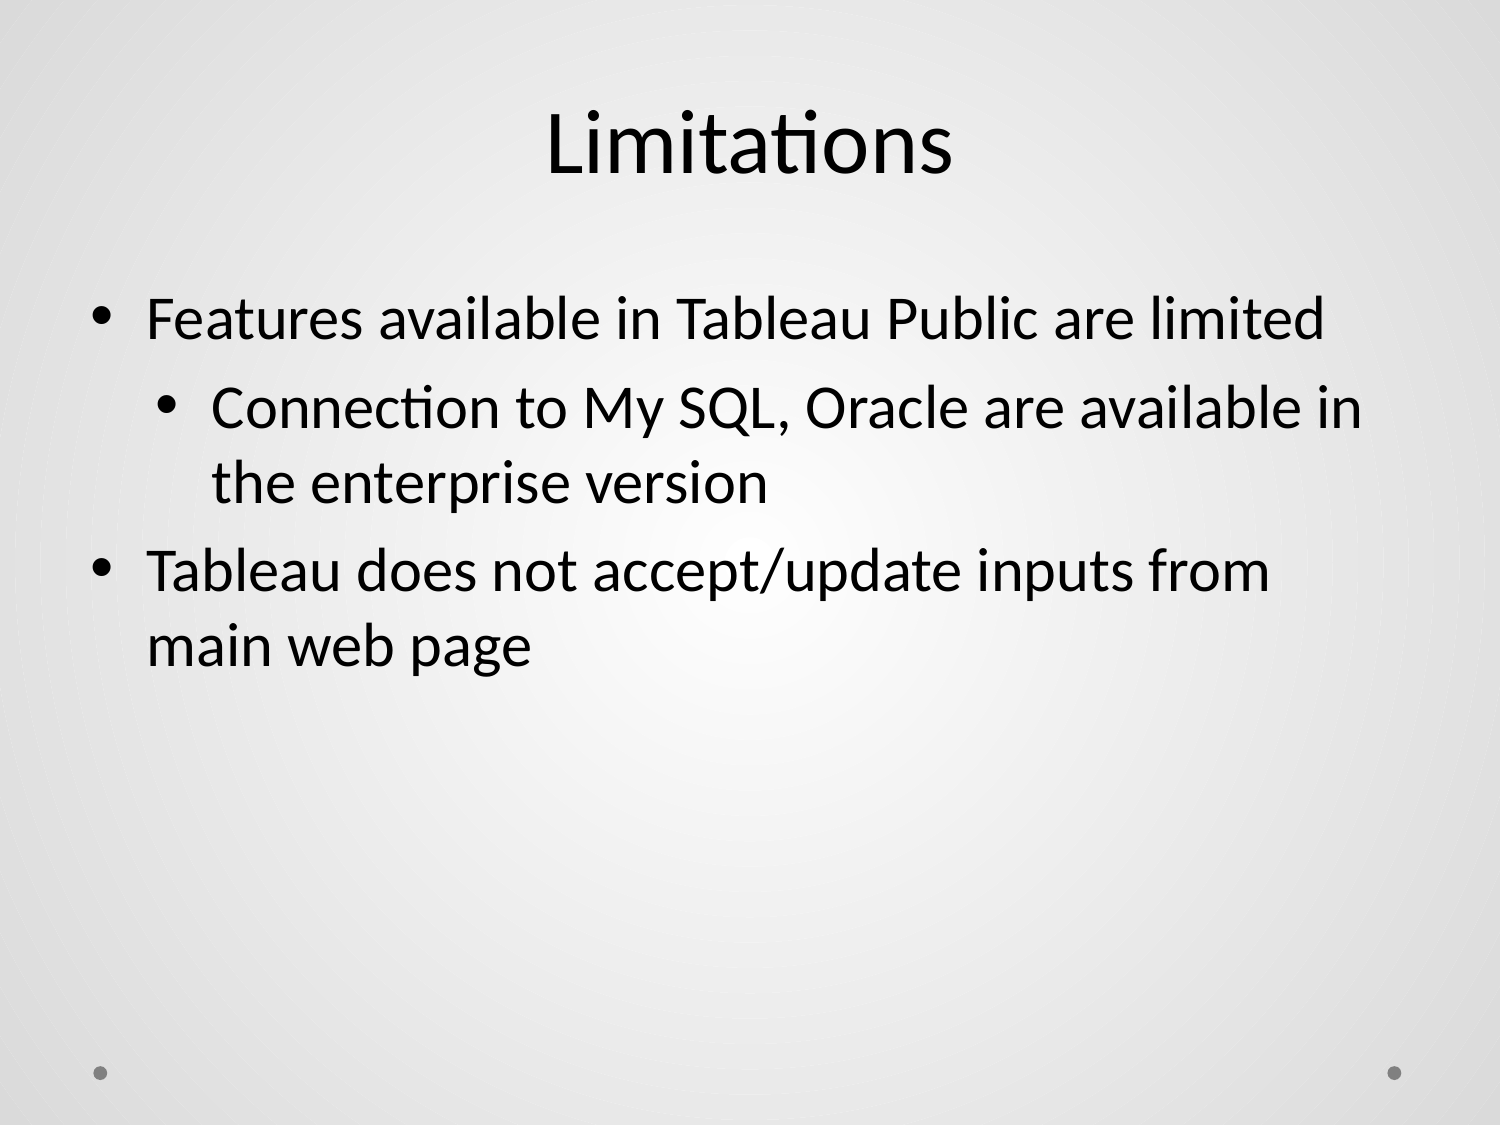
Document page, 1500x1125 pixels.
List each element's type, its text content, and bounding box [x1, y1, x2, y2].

list Features available in Tableau Public are limited Connection to My SQL, Oracle are available in the enterprise version Tableau does not accept/update inputs from main web page [75, 262, 1425, 1005]
title Limitations [75, 24, 1425, 238]
